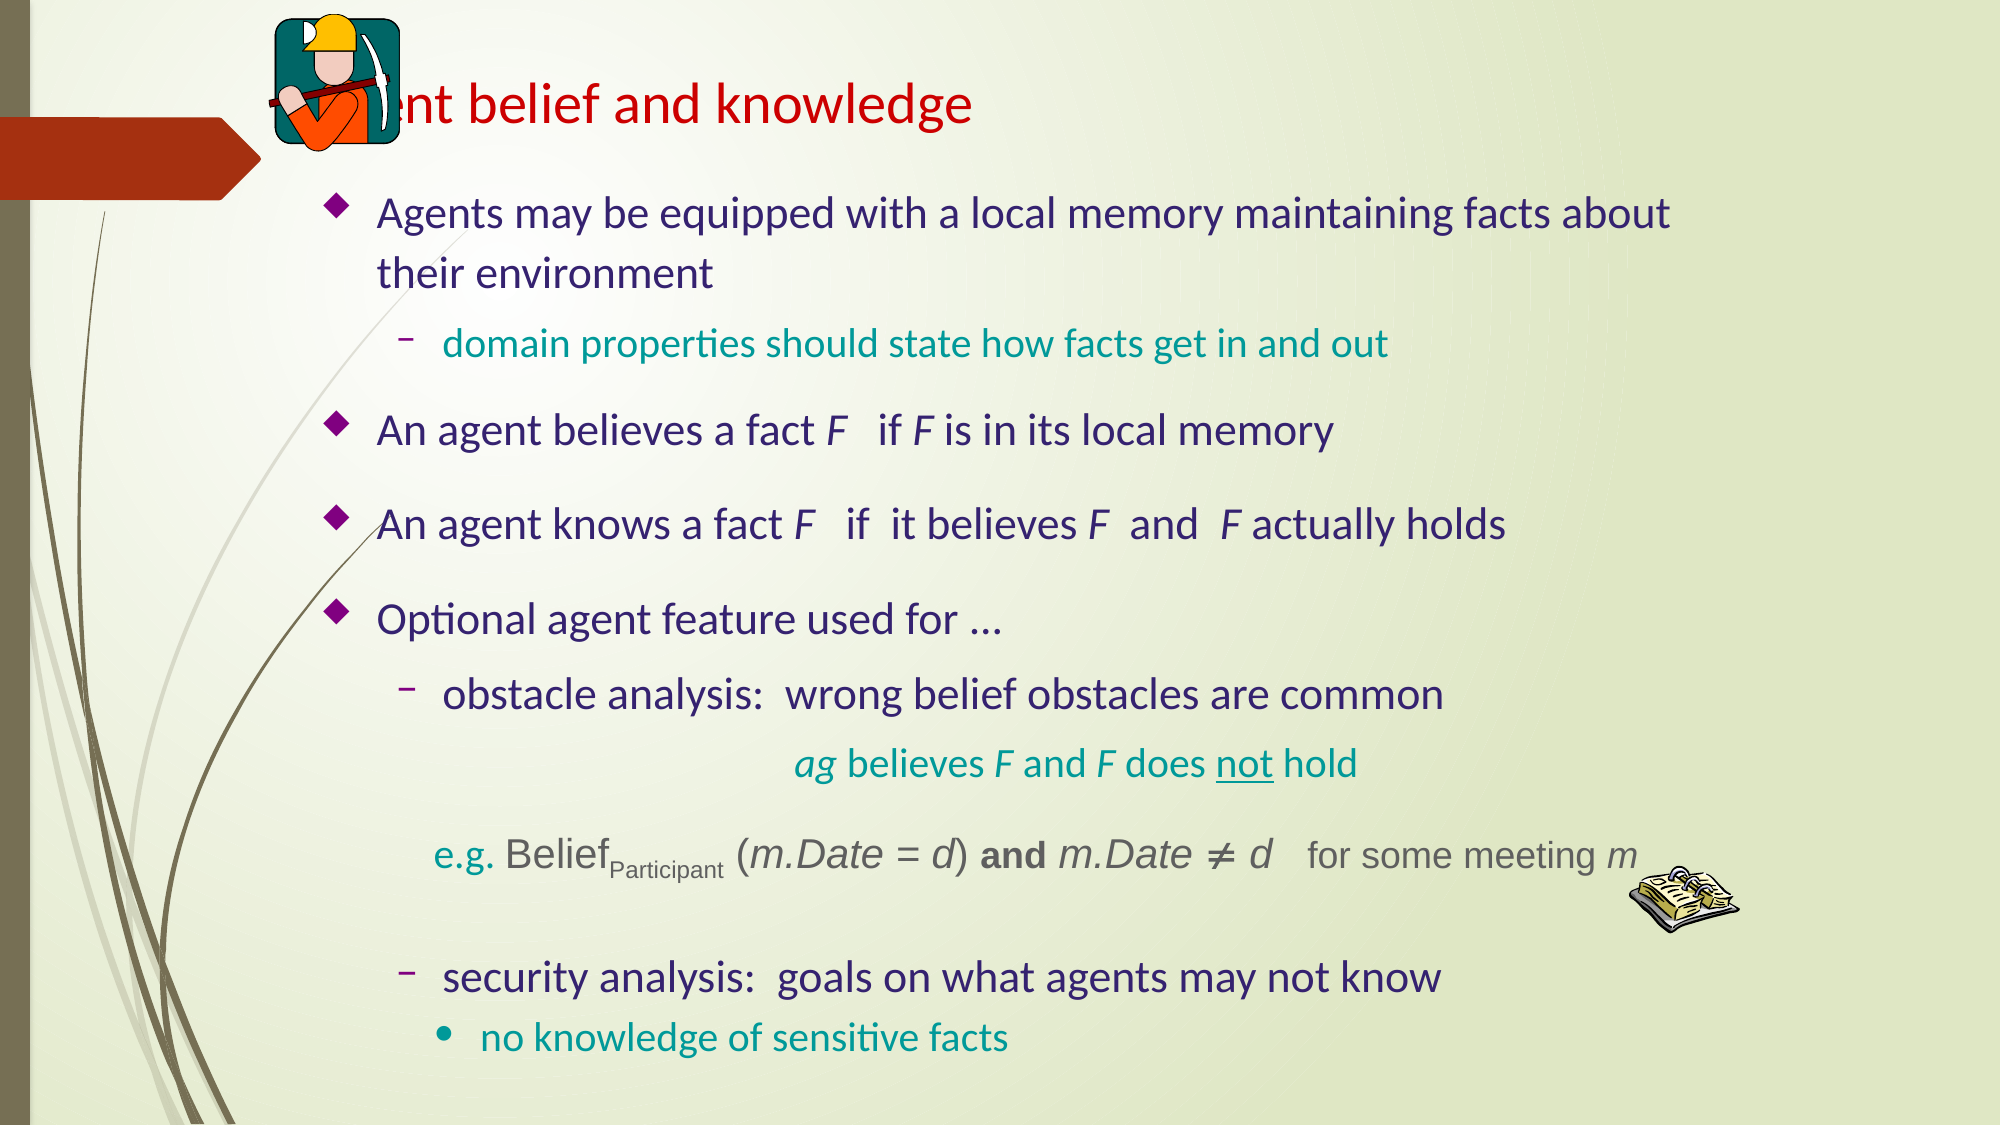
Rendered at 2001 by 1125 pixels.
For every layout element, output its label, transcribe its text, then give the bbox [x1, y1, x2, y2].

text_box Agent belief and knowledge [397, 37, 1720, 163]
picture [268, 13, 400, 156]
text_box Agents may be equipped with a local memory maintaining facts about their environment domain properties should state how facts get in and out An agent believes a fact F if F is in its local memory An agent knows a fact F if it believes F and F actually holds Optional agent feature used for ... obstacle analysis: wrong belief obstacles are common ag believes F and F does not hold e.g. BeliefParticipant (m.Date = d) and m.Date  d for some meeting m security analysis: goals on what agents may not know no knowledge of sensitive facts [298, 210, 1735, 1027]
picture [1628, 864, 1741, 935]
